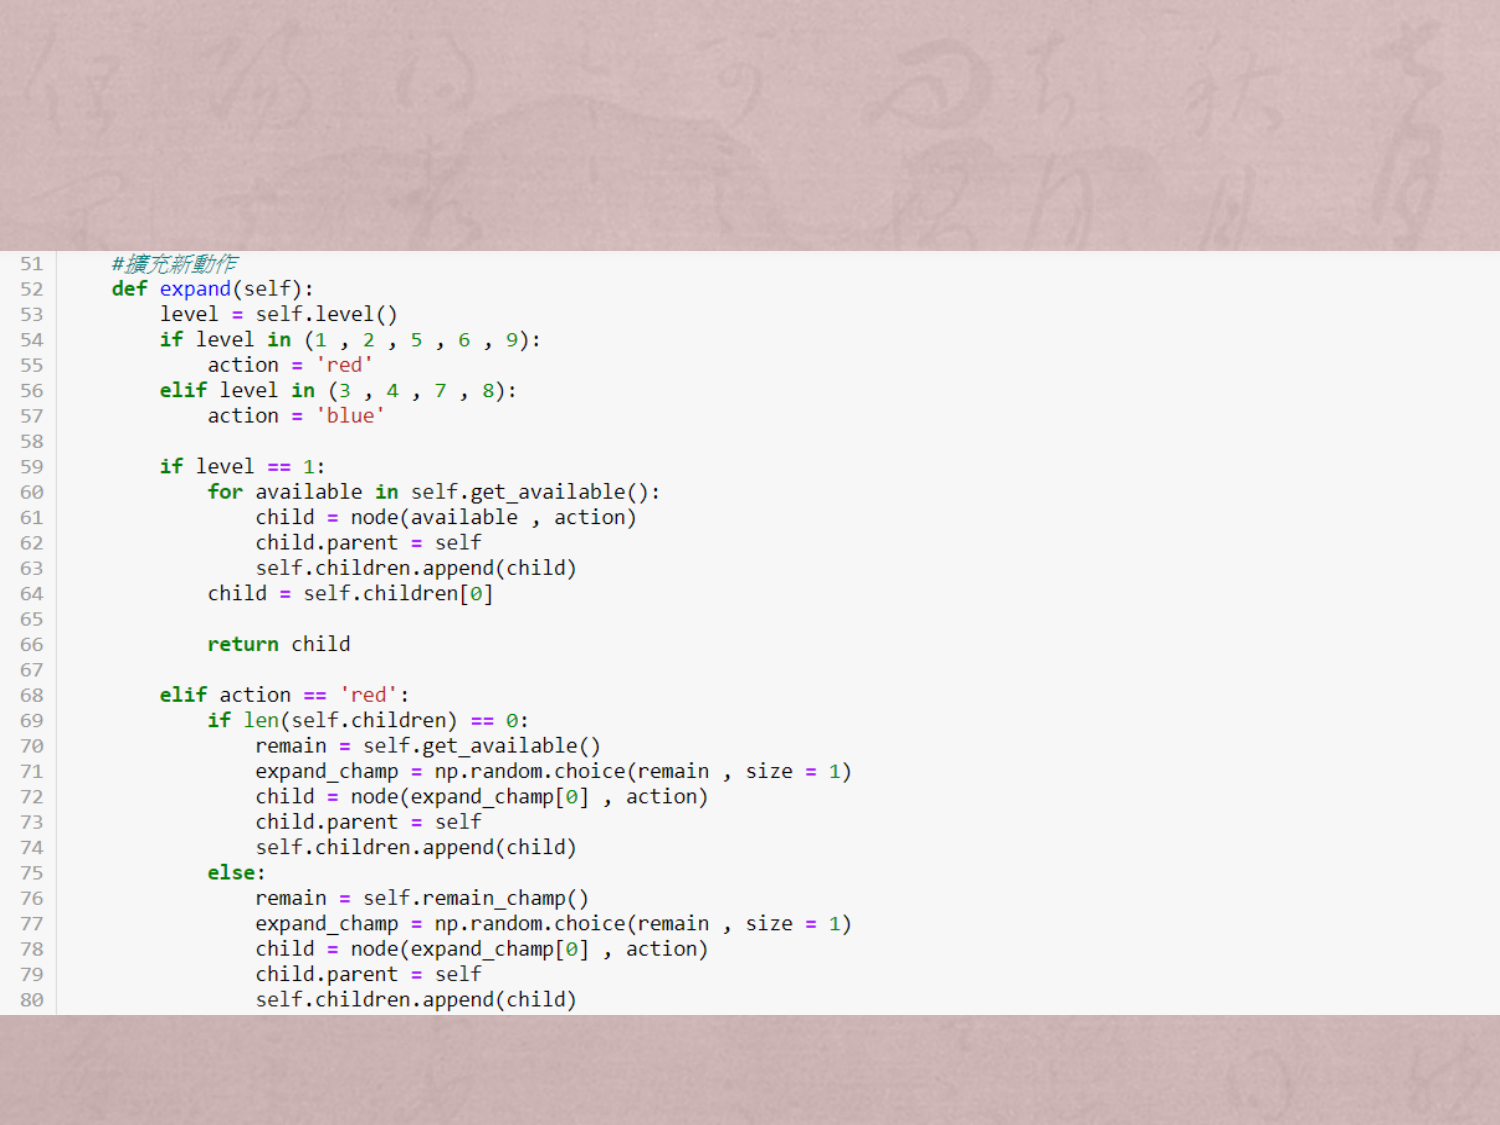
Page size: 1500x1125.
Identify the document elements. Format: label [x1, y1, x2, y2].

picture [0, 251, 1500, 1016]
